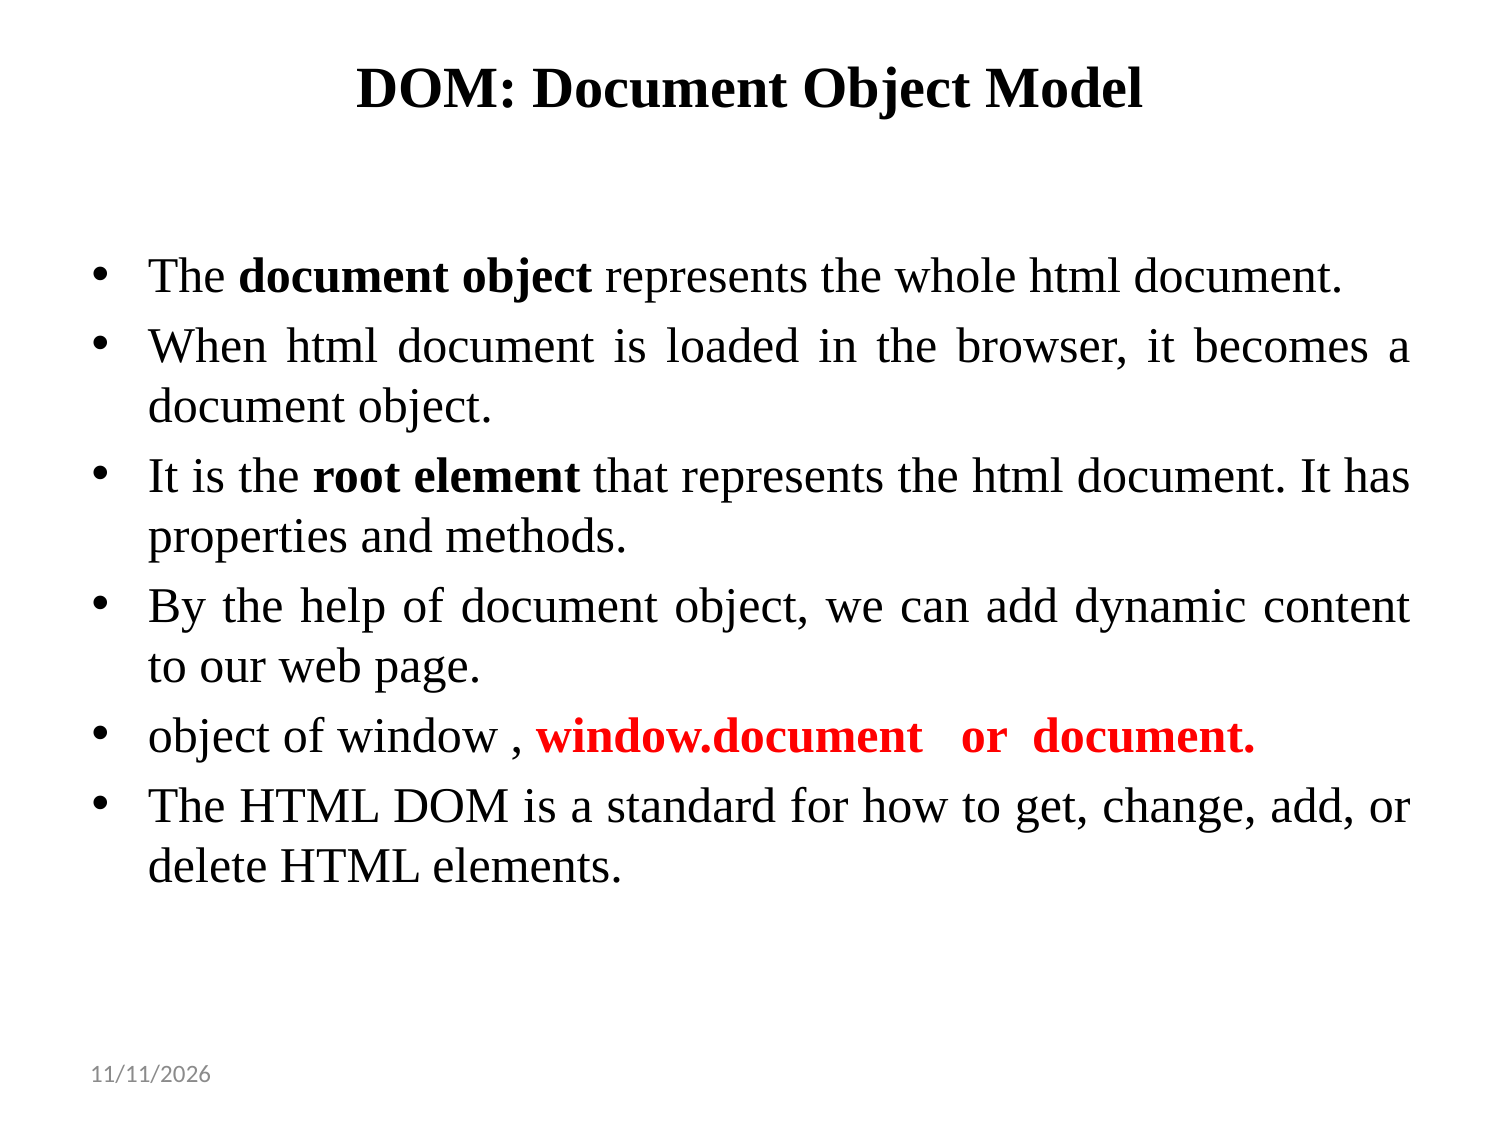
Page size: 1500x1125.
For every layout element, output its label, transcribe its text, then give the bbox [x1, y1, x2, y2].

title DOM: Document Object Model [75, 24, 1425, 143]
list The document object represents the whole html document. When html document is loaded in the browser, it becomes a document object. It is the root element that represents the html document. It has properties and methods. By the help of document object, we can add dynamic content to our web page. object of window , window.document or document. The HTML DOM is a standard for how to get, change, add, or delete HTML elements. [76, 235, 1427, 1073]
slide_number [75, 1042, 425, 1103]
